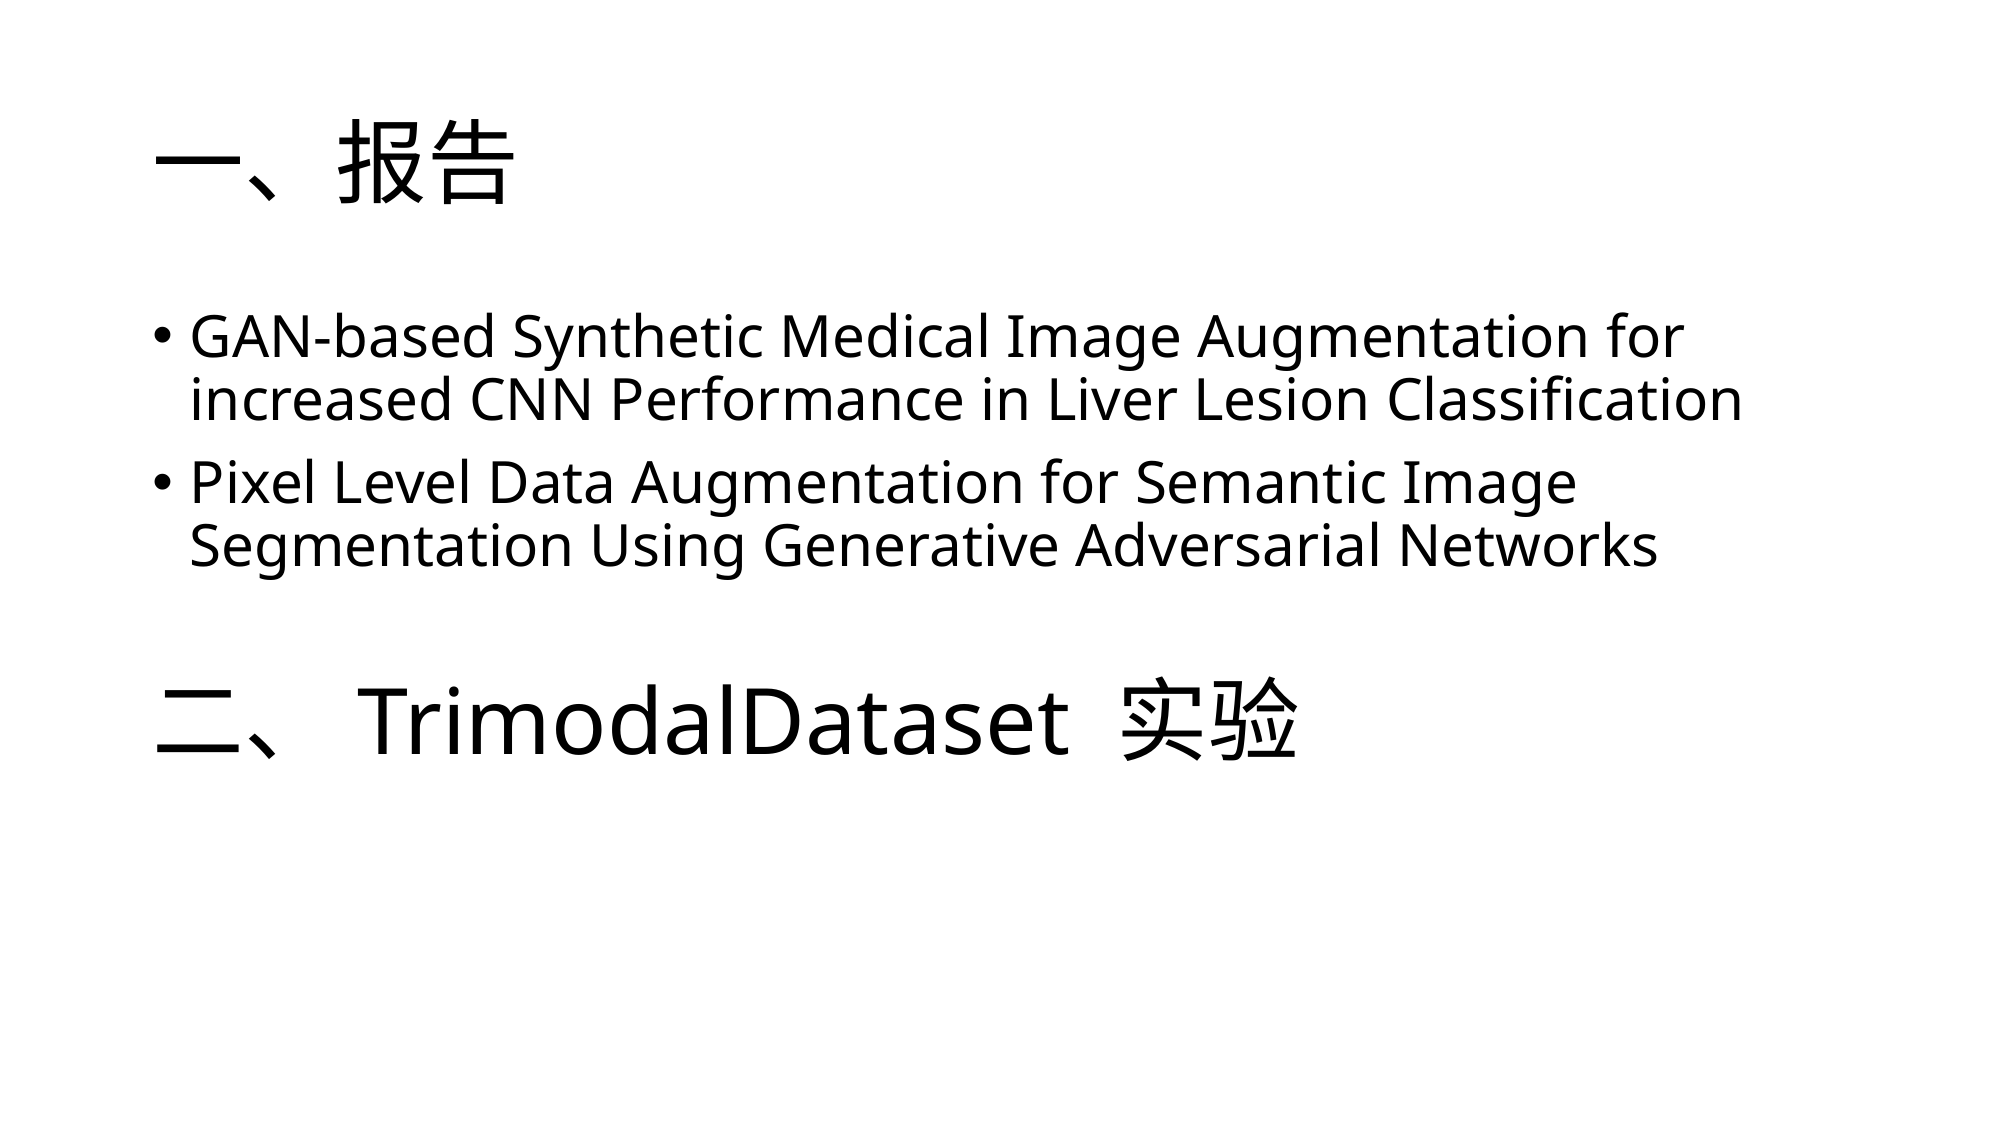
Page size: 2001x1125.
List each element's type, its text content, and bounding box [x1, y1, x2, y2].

text_box 二、TrimodalDataset 实验 [137, 615, 1863, 834]
title 一、报告 [137, 58, 1863, 276]
list GAN-based Synthetic Medical Image Augmentation for increased CNN Performance in Liver Lesion Classification Pixel Level Data Augmentation for Semantic Image Segmentation Using Generative Adversarial Networks [137, 299, 1863, 615]
